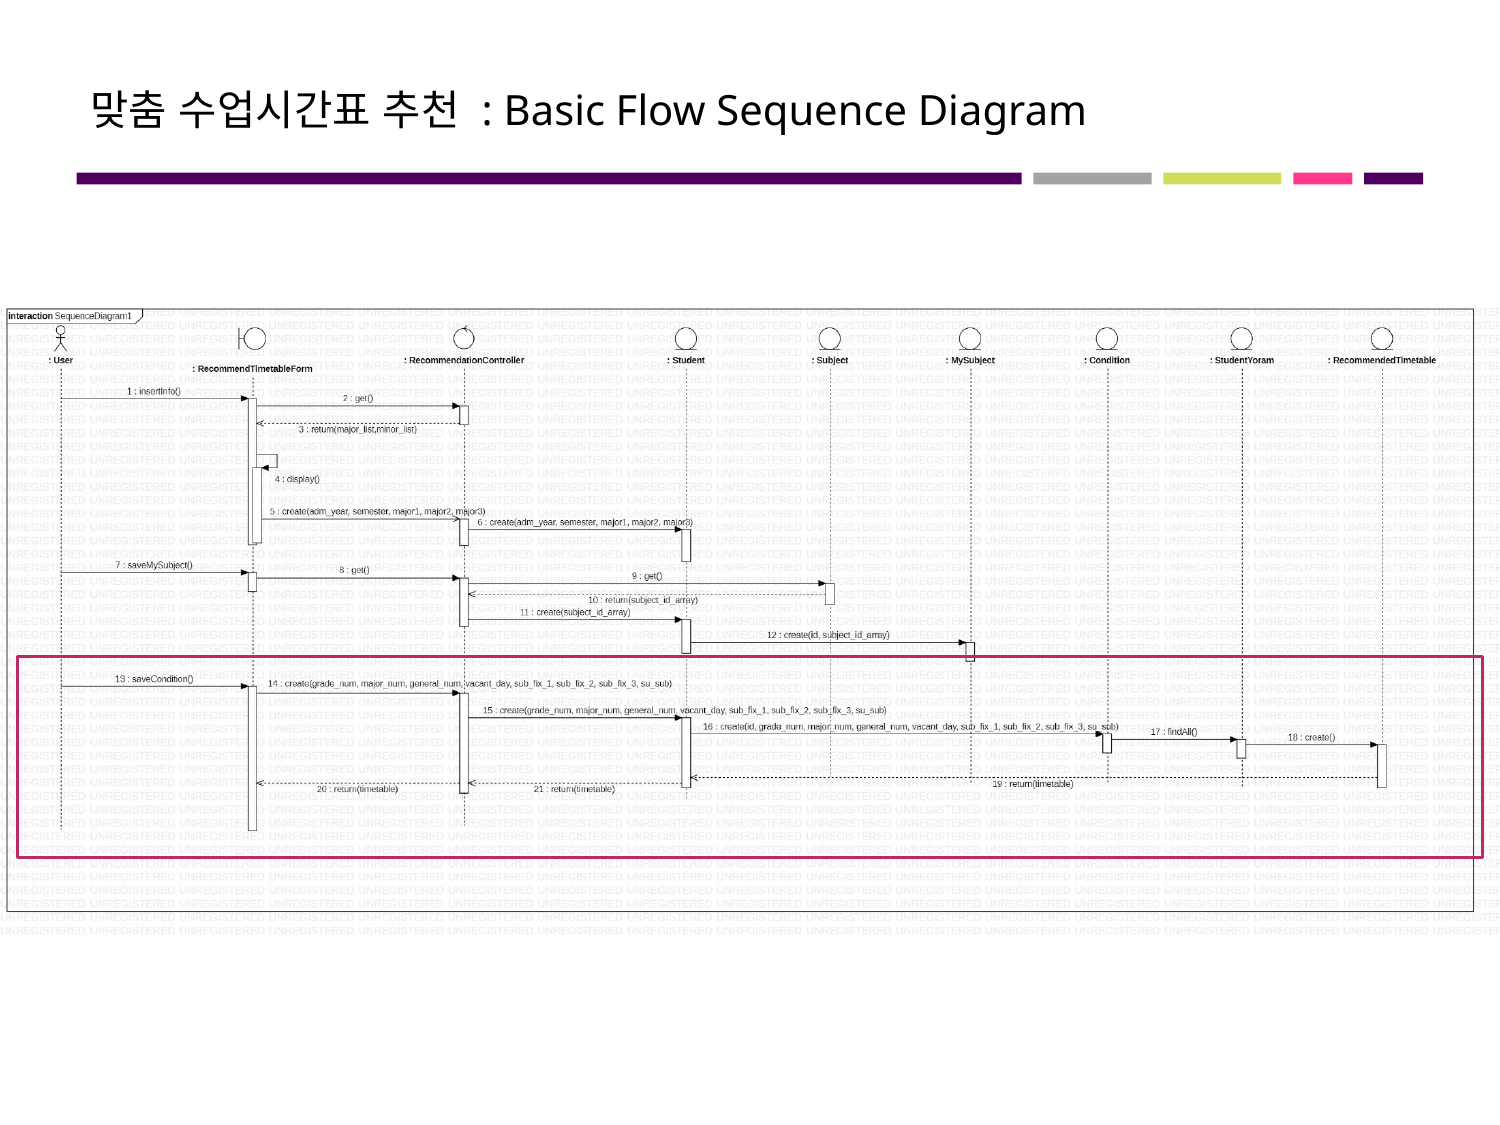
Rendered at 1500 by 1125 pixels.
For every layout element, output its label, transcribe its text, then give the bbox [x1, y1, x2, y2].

title 맞춤 수업시간표 추천 : Basic Flow Sequence Diagram [75, 45, 1425, 173]
picture [0, 302, 1500, 939]
